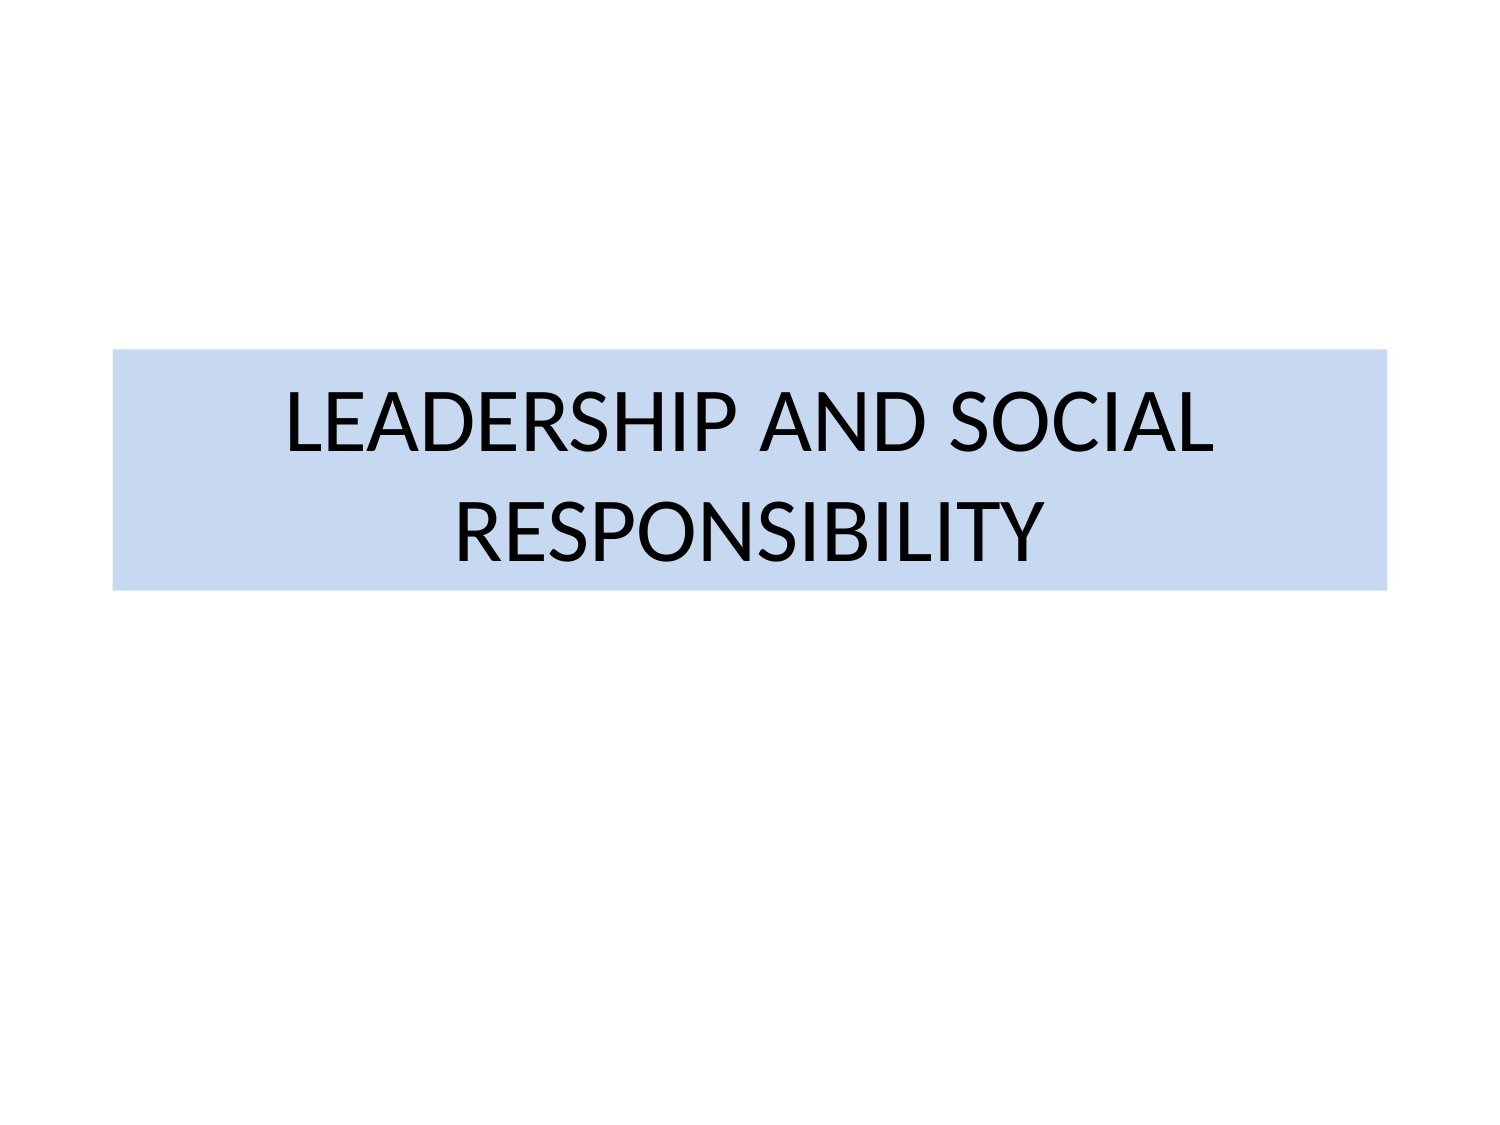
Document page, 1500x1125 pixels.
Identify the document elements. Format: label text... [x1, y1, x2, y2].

title LEADERSHIP AND SOCIAL RESPONSIBILITY [112, 349, 1388, 591]
